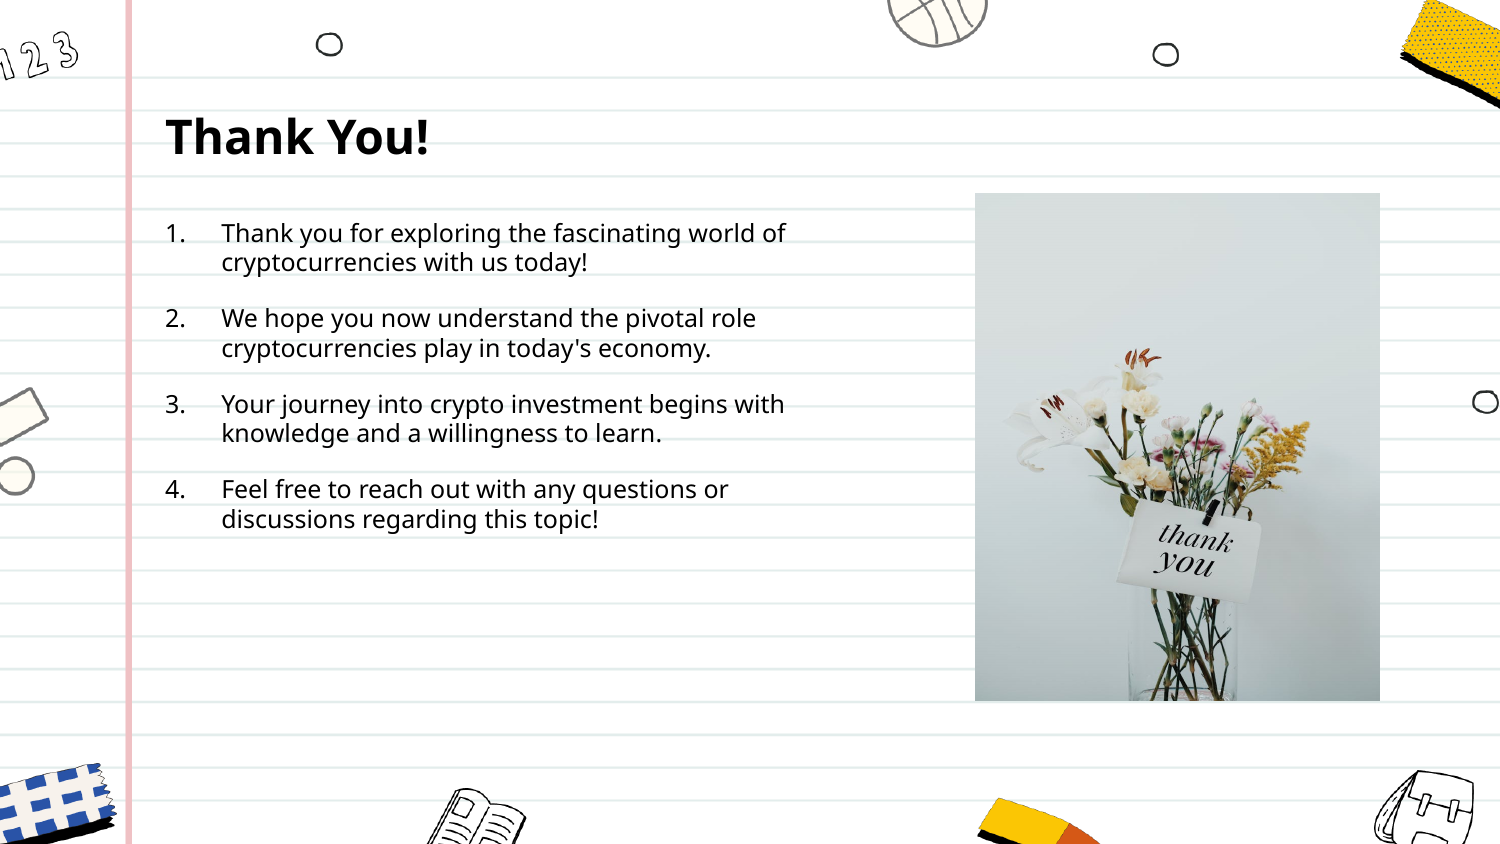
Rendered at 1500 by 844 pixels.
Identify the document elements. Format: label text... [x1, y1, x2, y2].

text_box Thank You! [157, 94, 1343, 172]
picture [0, 0, 1500, 844]
text_box Thank you for exploring the fascinating world of cryptocurrencies with us today! We hope you now understand the pivotal role cryptocurrencies play in today's economy. Your journey into crypto investment begins with knowledge and a willingness to learn. Feel free to reach out with any questions or discussions regarding this topic! [157, 210, 818, 541]
